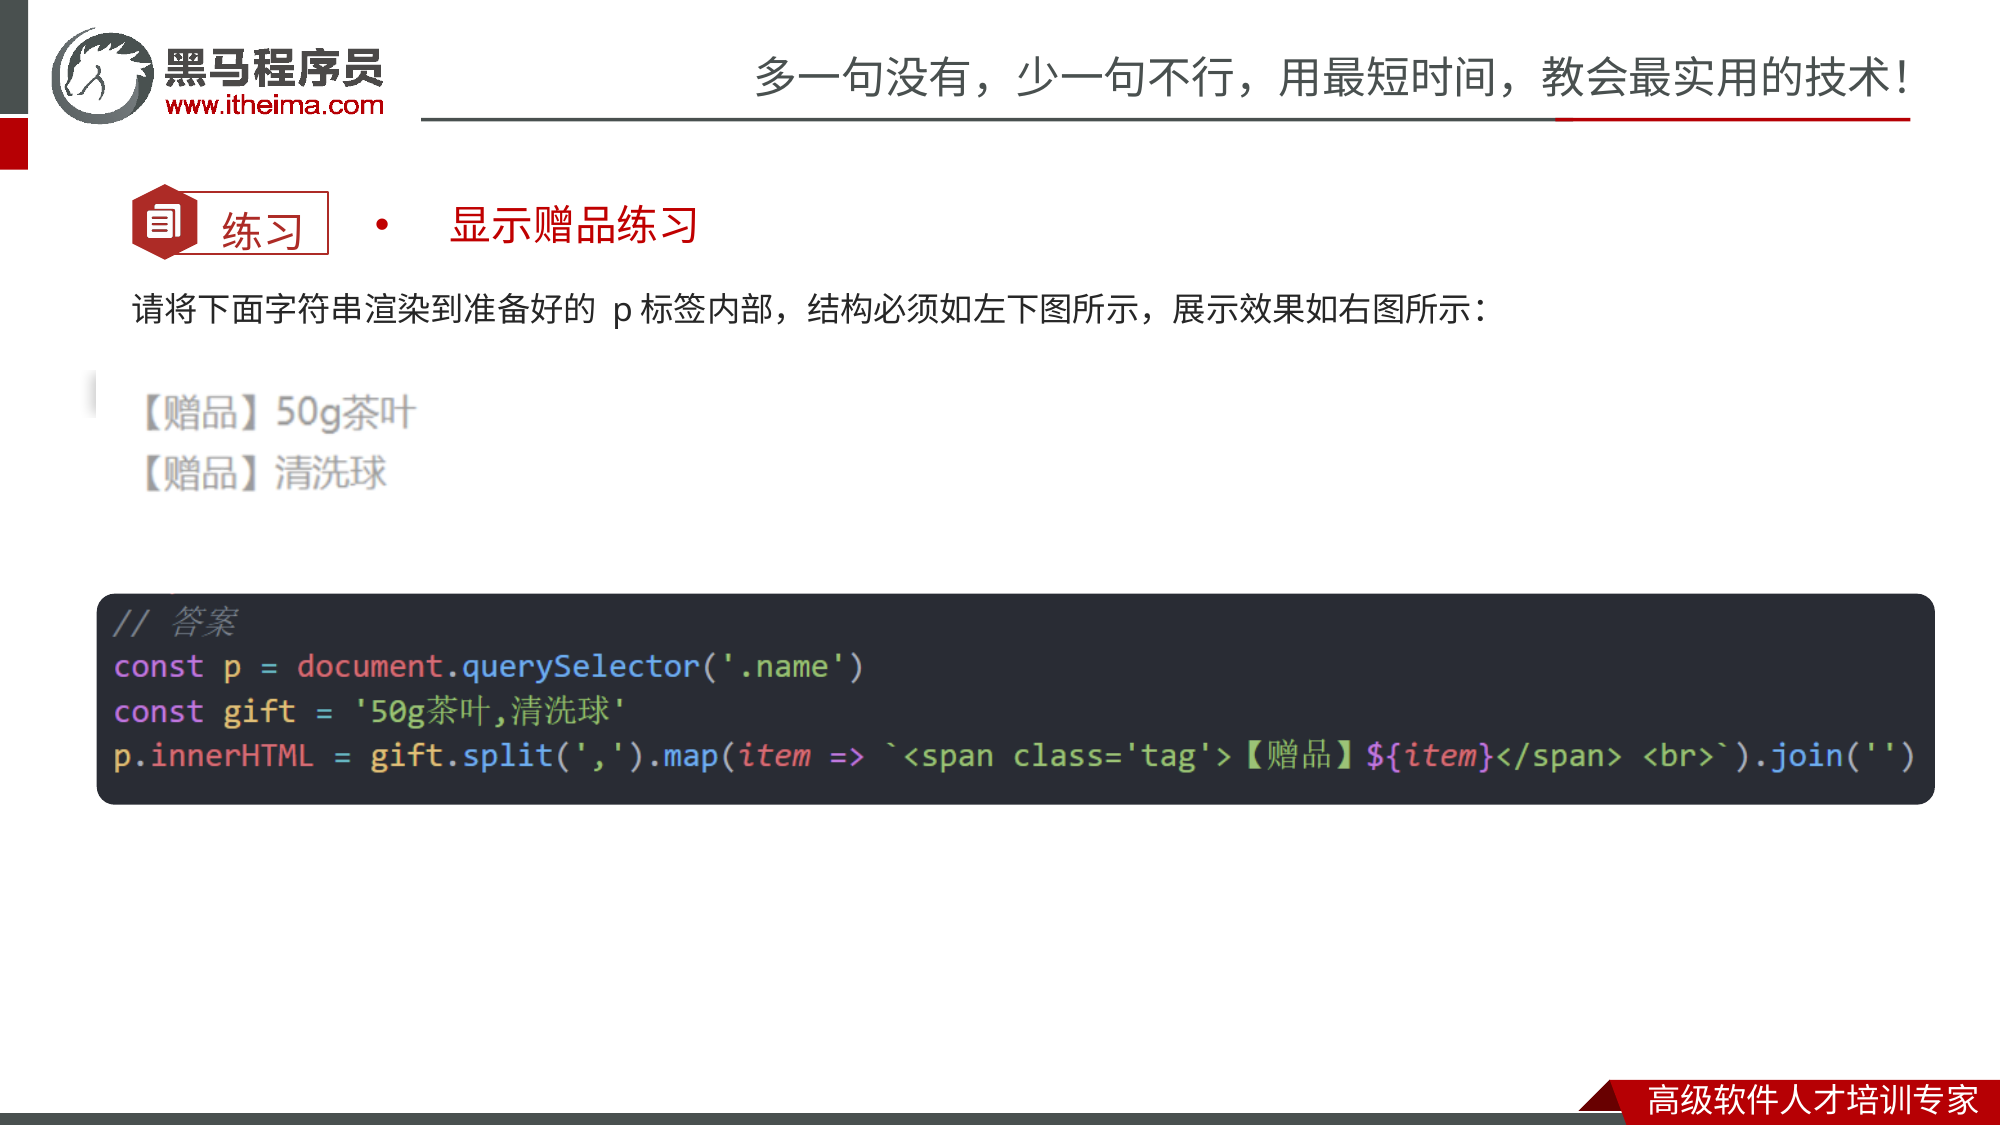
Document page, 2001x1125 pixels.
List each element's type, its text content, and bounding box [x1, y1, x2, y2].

picture [116, 376, 463, 515]
list 显示赠品练习 [360, 181, 1872, 261]
list 请将下面字符串渲染到准备好的 p标签内部，结构必须如左下图所示，展示效果如右图所示： 思路： [116, 261, 1876, 591]
picture [147, 204, 181, 238]
picture [96, 593, 1936, 805]
picture [50, 26, 384, 125]
